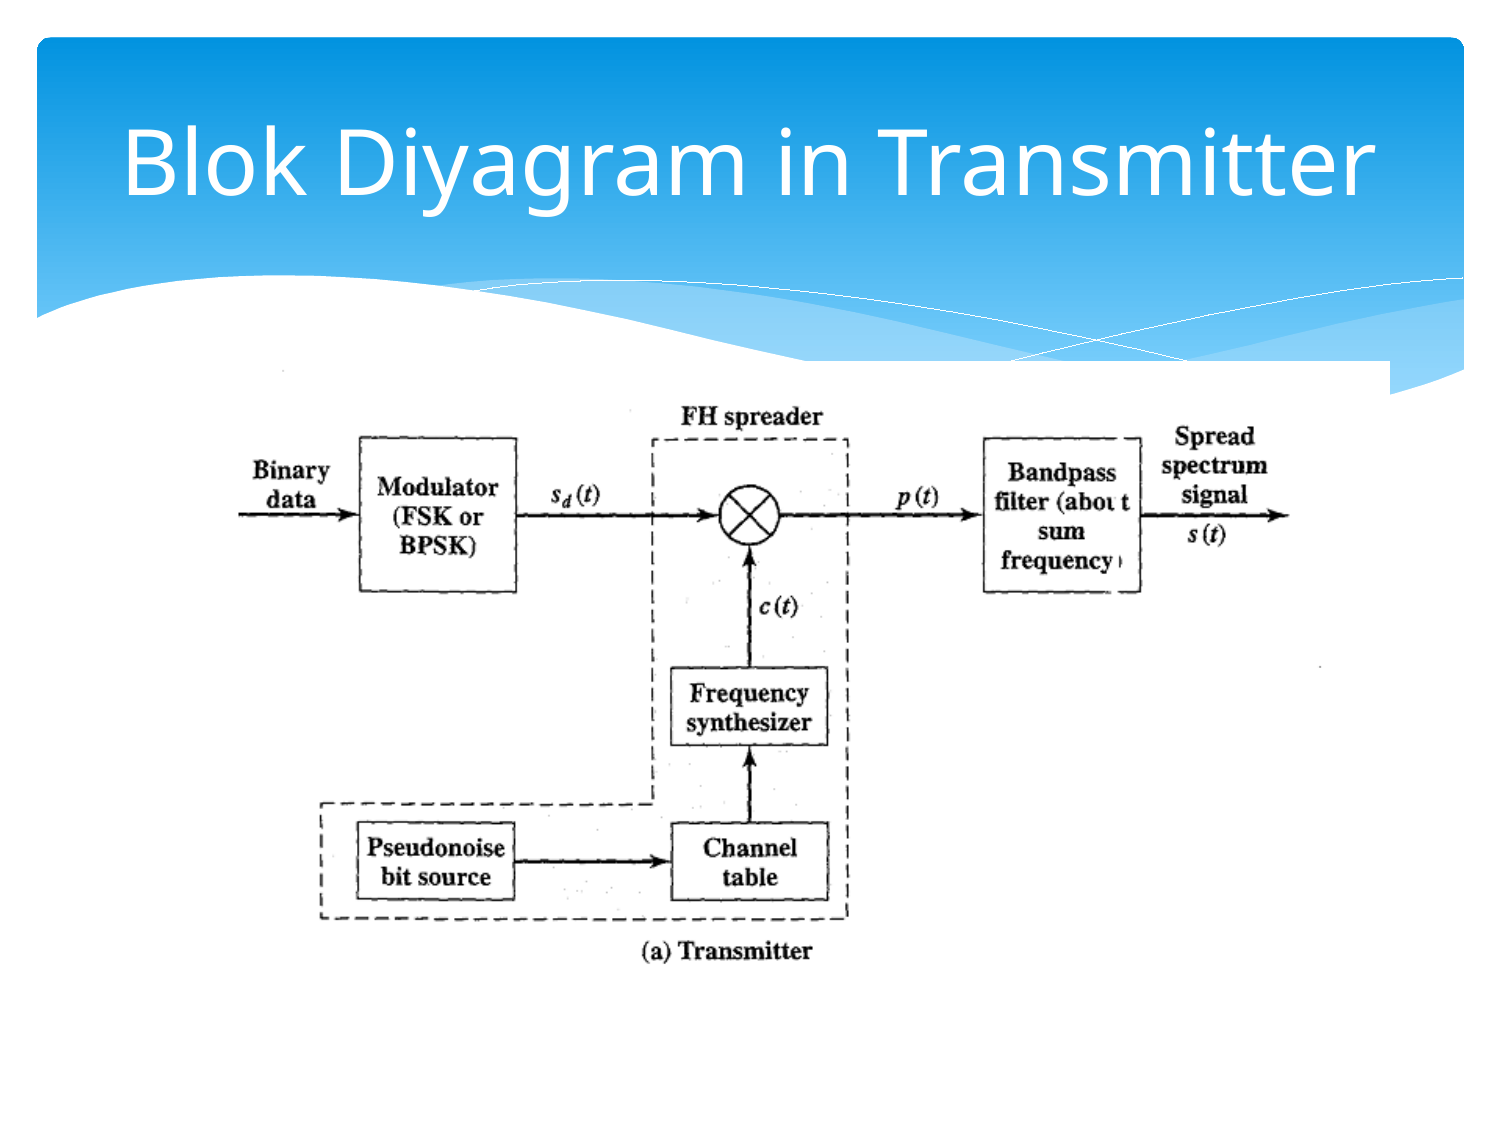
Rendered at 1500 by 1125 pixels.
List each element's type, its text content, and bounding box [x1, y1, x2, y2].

title Blok Diyagram in Transmitter [75, 55, 1425, 261]
picture [159, 361, 1390, 975]
